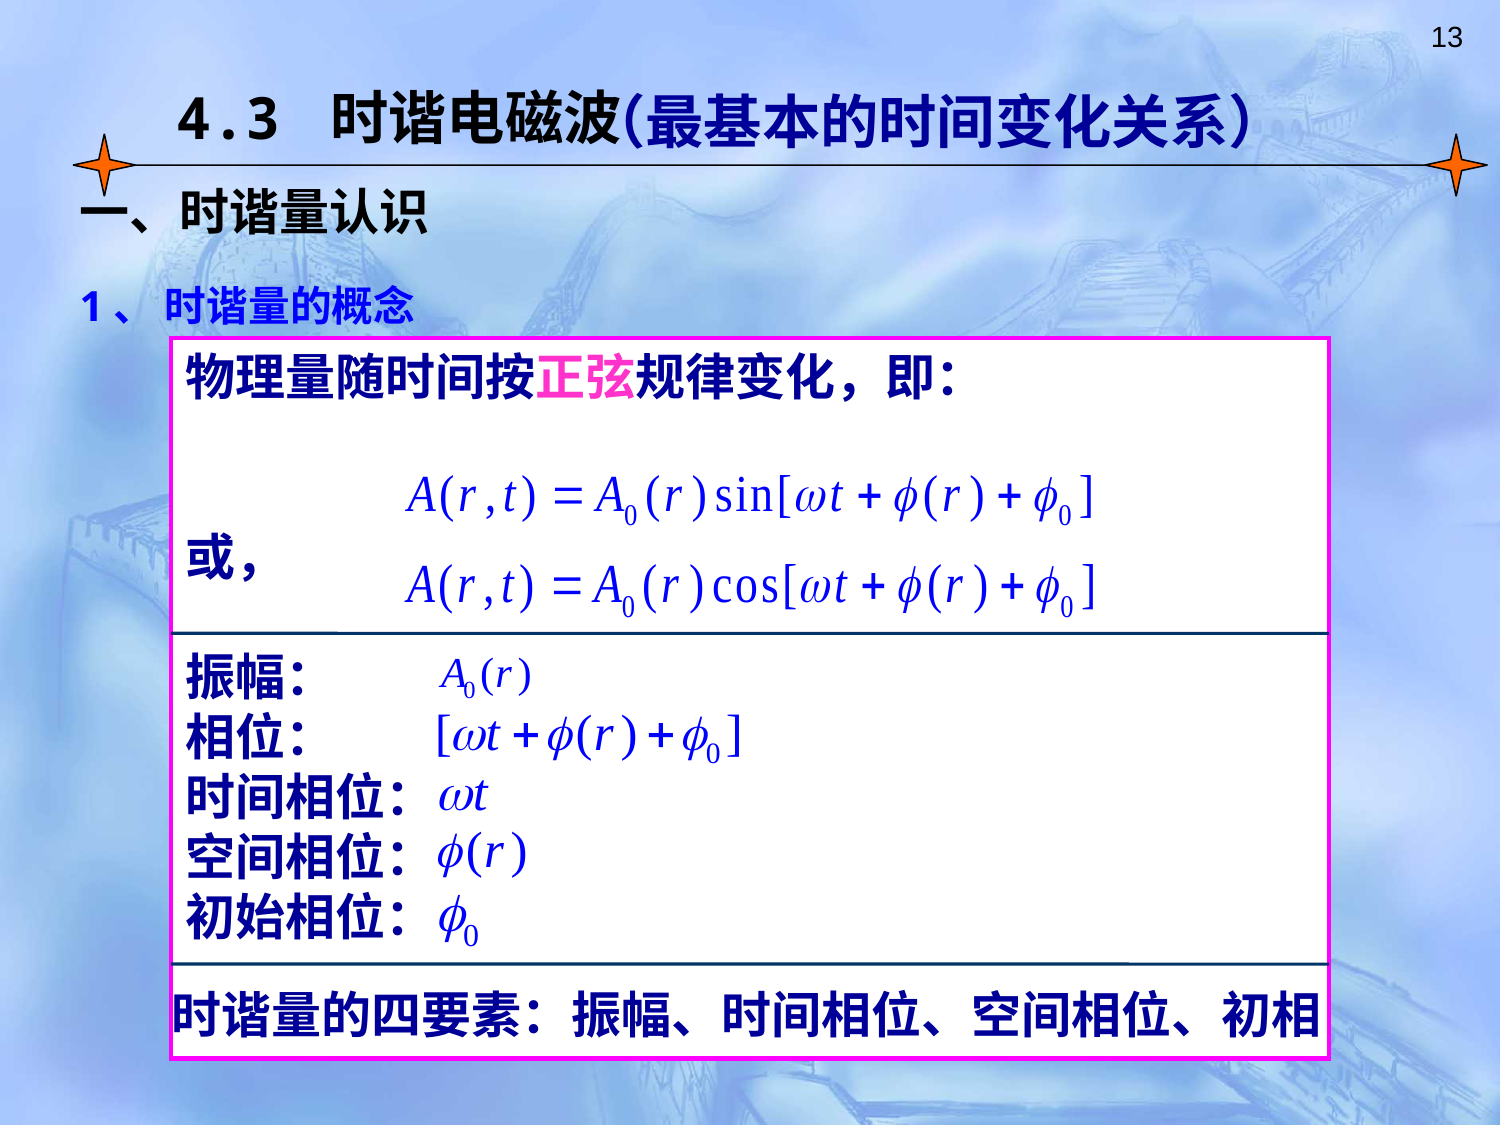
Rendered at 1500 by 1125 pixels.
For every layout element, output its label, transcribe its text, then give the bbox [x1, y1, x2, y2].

text_box 13 [1128, 10, 1479, 55]
text_box （最基本的时间变化关系） [572, 78, 1353, 163]
text_box 4.3 时谐电磁波 [11, 73, 786, 159]
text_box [170, 337, 1330, 1059]
text_box 一、时谐量认识 [64, 172, 538, 248]
text_box [1424, 133, 1488, 197]
text_box 1、 时谐量的概念 [64, 272, 479, 338]
picture [0, 0, 1500, 1125]
text_box [73, 133, 136, 172]
